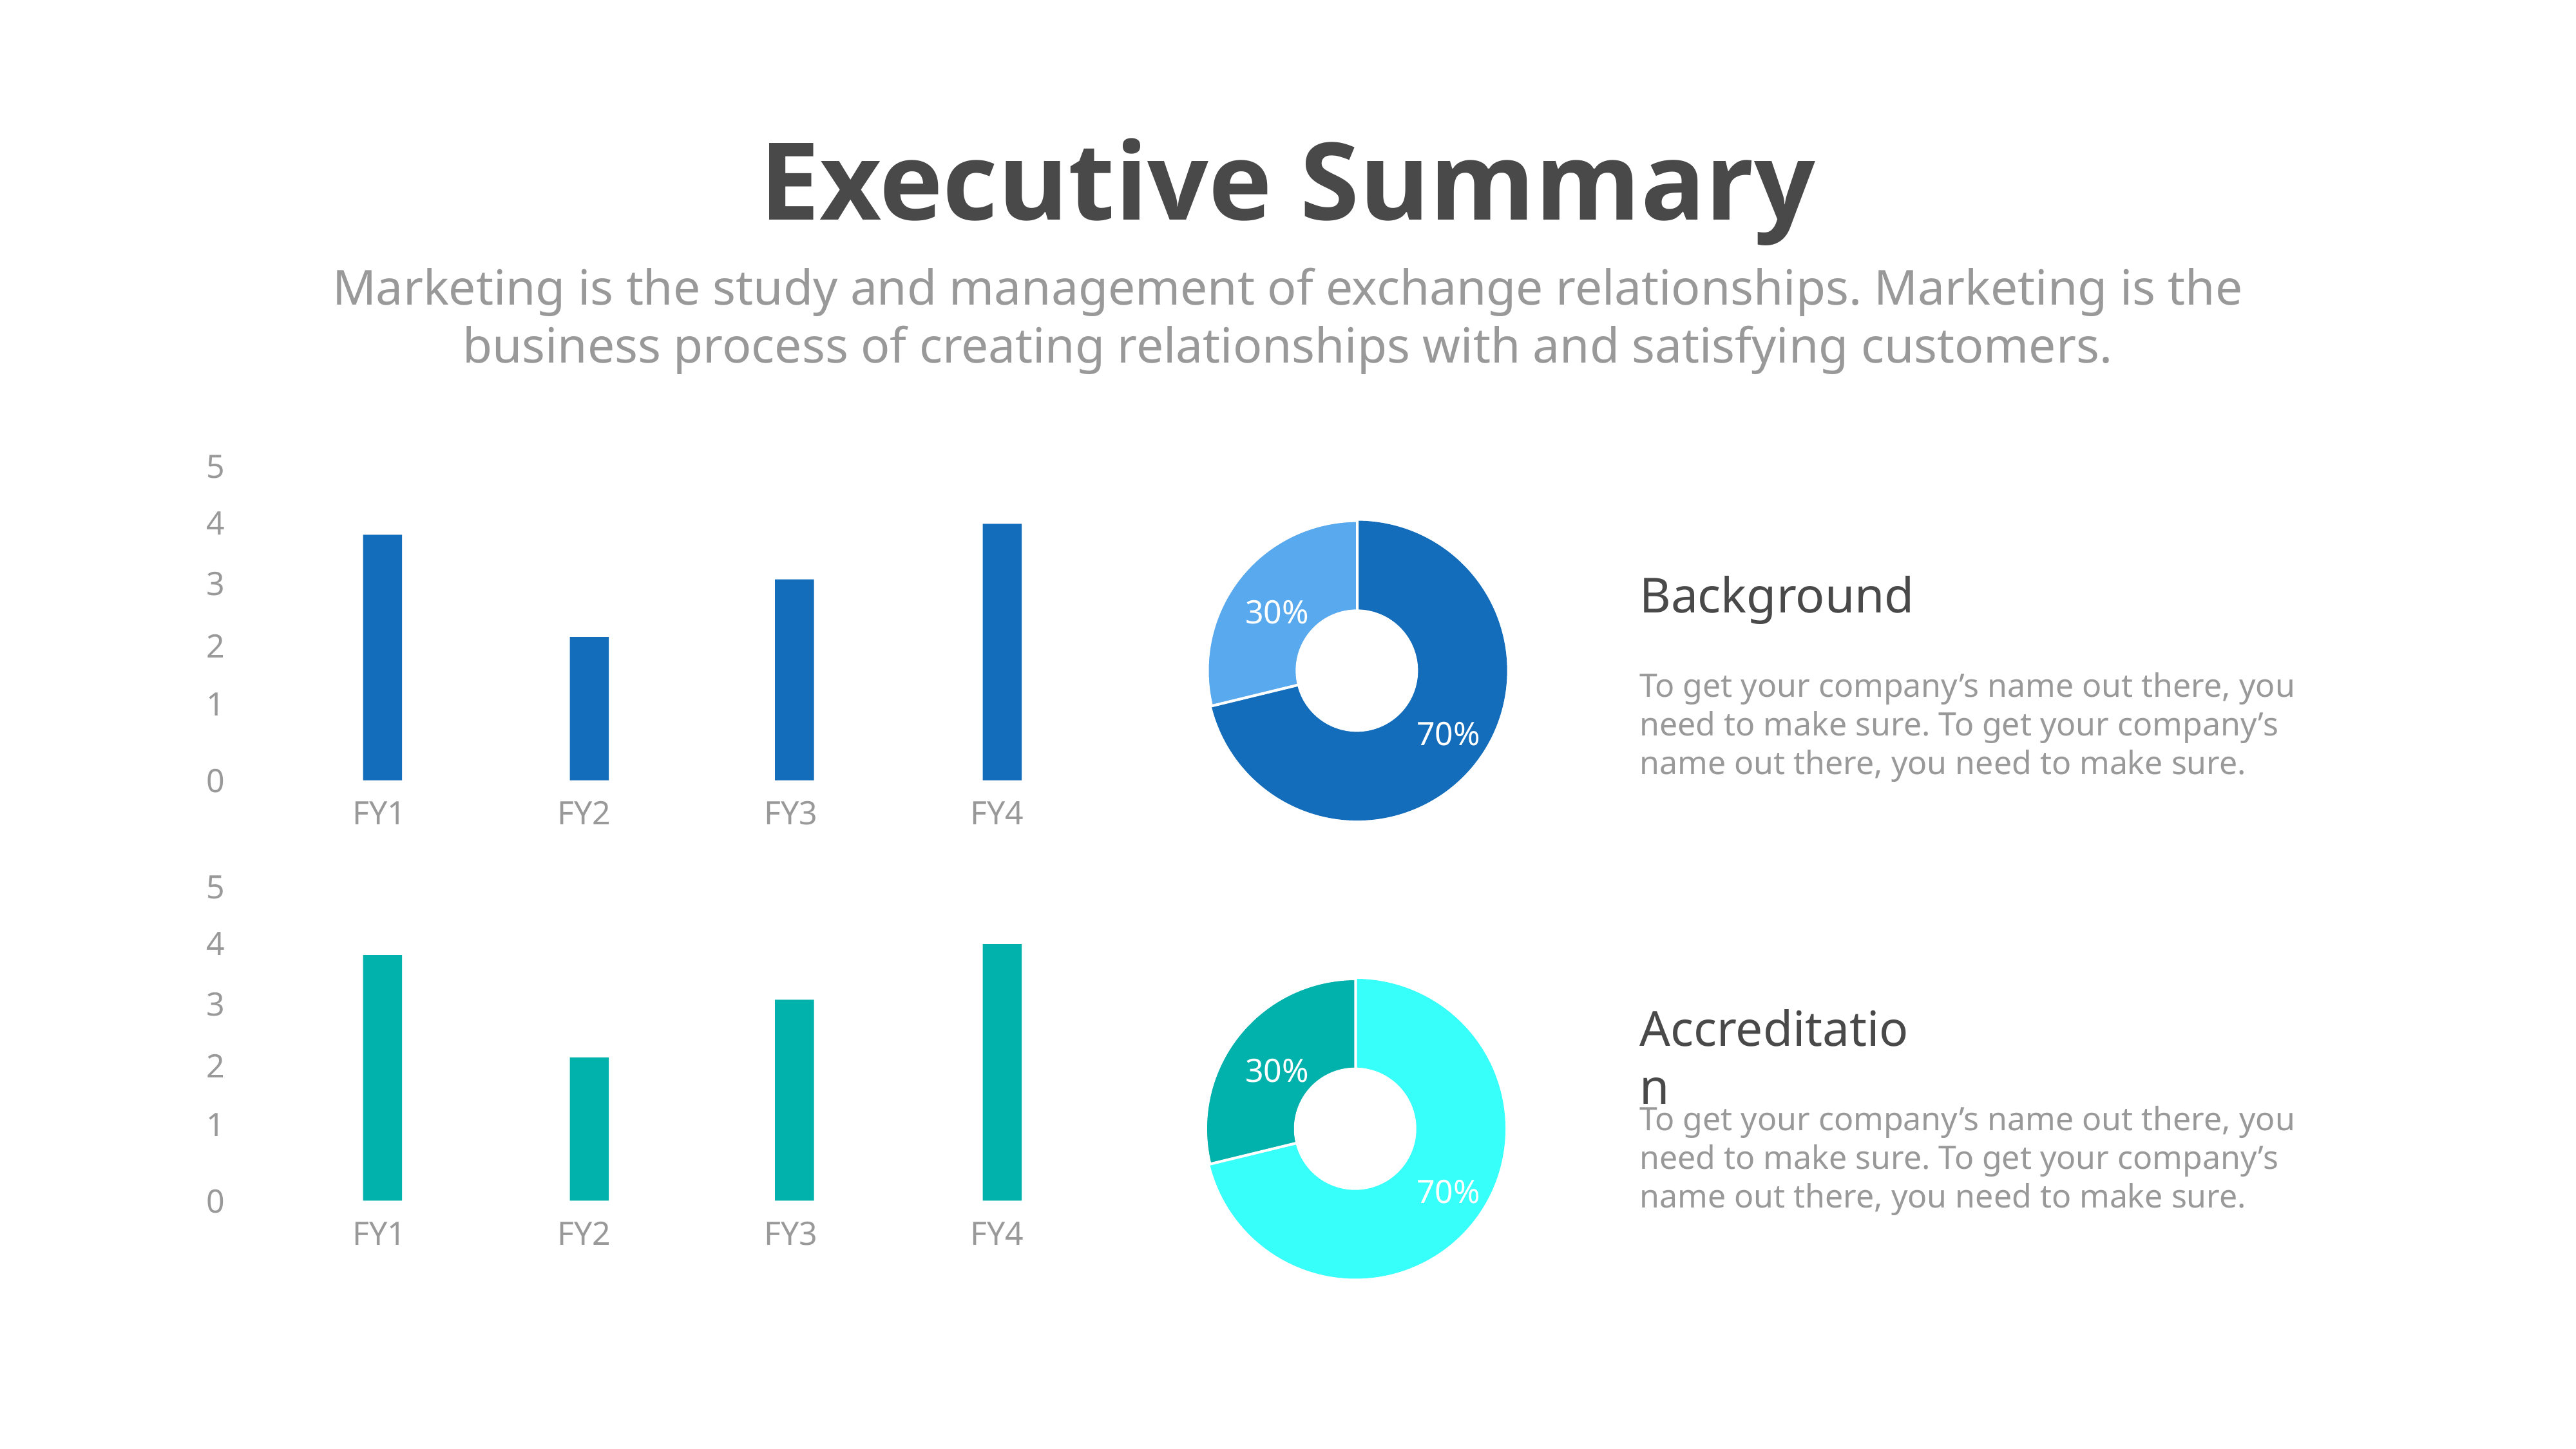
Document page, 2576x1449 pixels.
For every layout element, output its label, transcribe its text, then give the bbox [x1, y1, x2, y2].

text_box FY1 [258, 788, 464, 836]
text_box [362, 534, 403, 781]
text_box [774, 579, 815, 781]
text_box FY4 [877, 788, 1118, 836]
text_box [569, 636, 609, 781]
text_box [281, 108, 2295, 379]
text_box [178, 440, 234, 800]
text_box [1205, 978, 1506, 1279]
text_box FY2 [464, 788, 670, 836]
text_box [982, 523, 1022, 781]
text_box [1207, 520, 1507, 821]
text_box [1630, 560, 2346, 788]
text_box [178, 861, 1118, 1229]
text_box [1630, 992, 2346, 1220]
text_box FY3 [670, 788, 877, 836]
